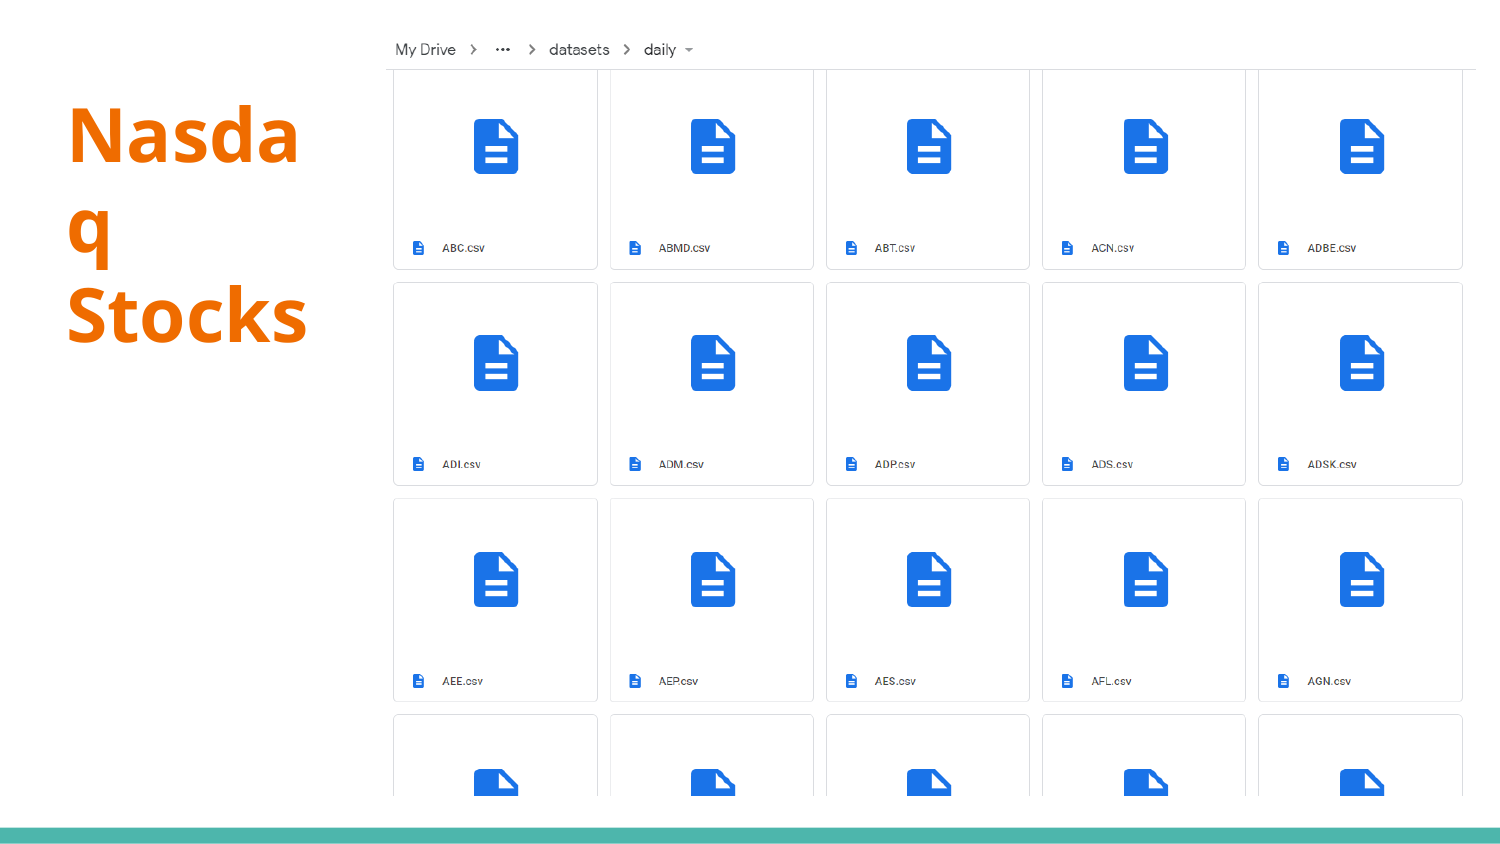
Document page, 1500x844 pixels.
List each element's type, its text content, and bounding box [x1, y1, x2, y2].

title Nasdaq Stocks [51, 72, 355, 189]
picture [385, 31, 1477, 796]
